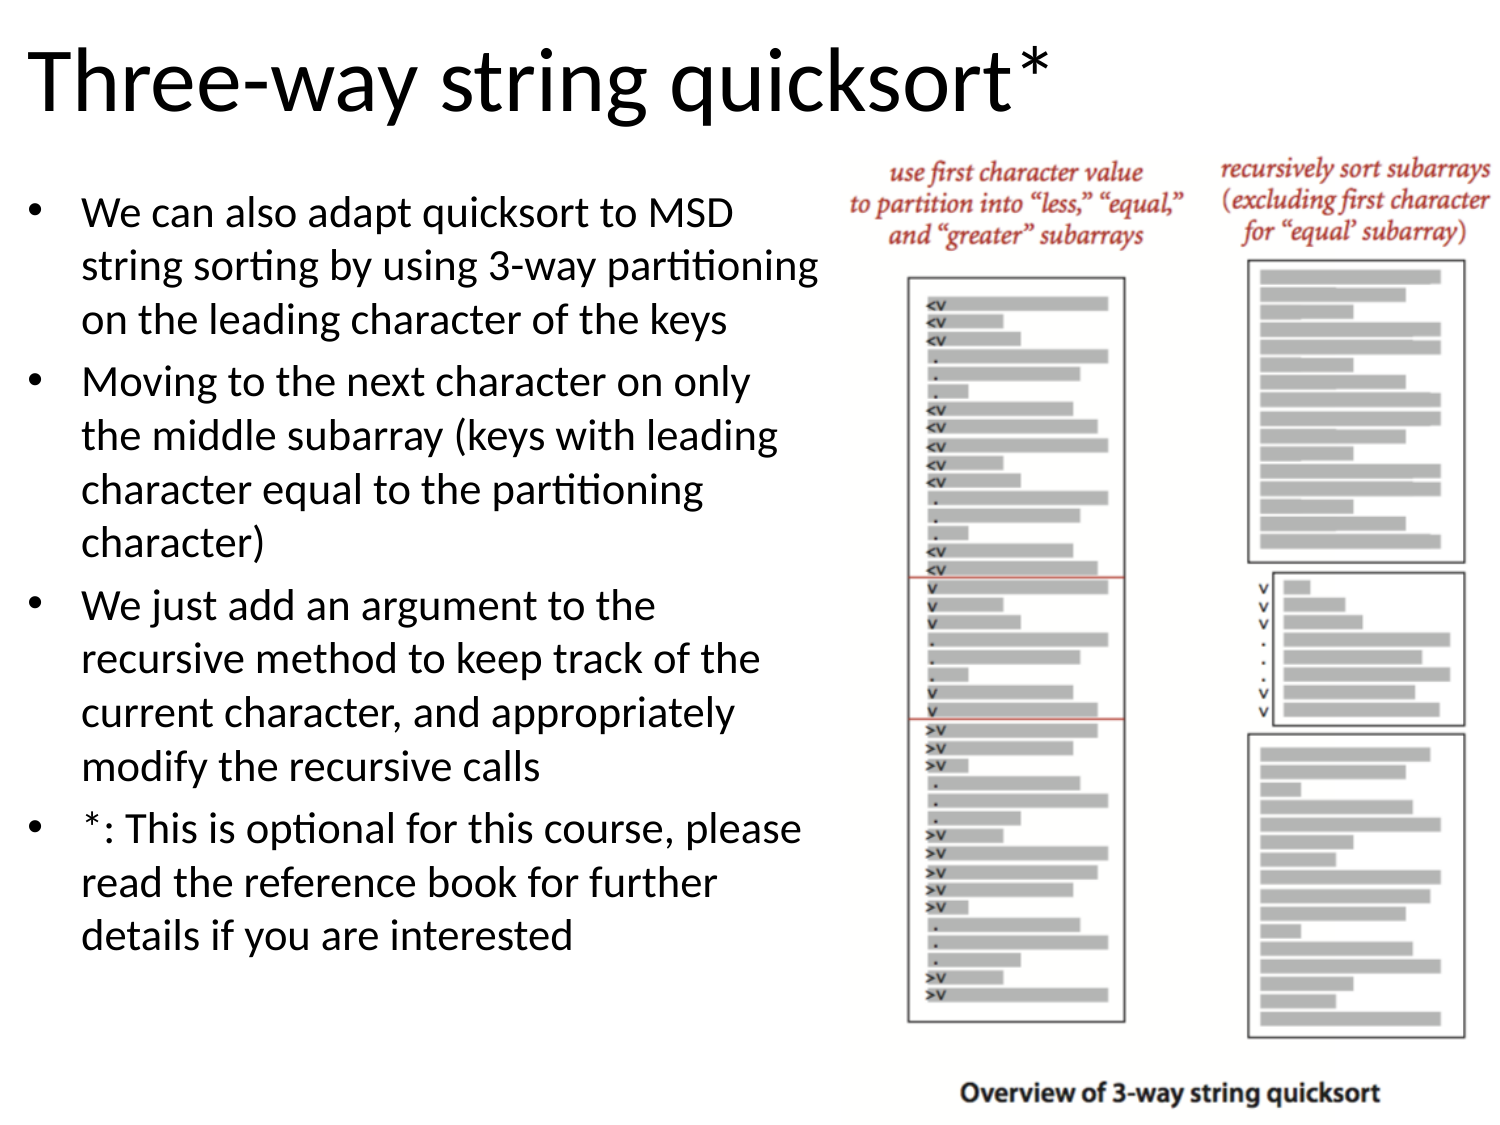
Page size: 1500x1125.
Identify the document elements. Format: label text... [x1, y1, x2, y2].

title Three-way string quicksort* [12, 12, 1475, 155]
picture [840, 137, 1500, 1125]
list We can also adapt quicksort to MSD string sorting by using 3-way partitioning on the leading character of the keys Moving to the next character on only the middle subarray (keys with leading character equal to the partitioning character) We just add an argument to the recursive method to keep track of the current character, and appropriately modify the recursive calls *: This is optional for this course, please read the reference book for further details if you are interested [12, 174, 835, 1025]
